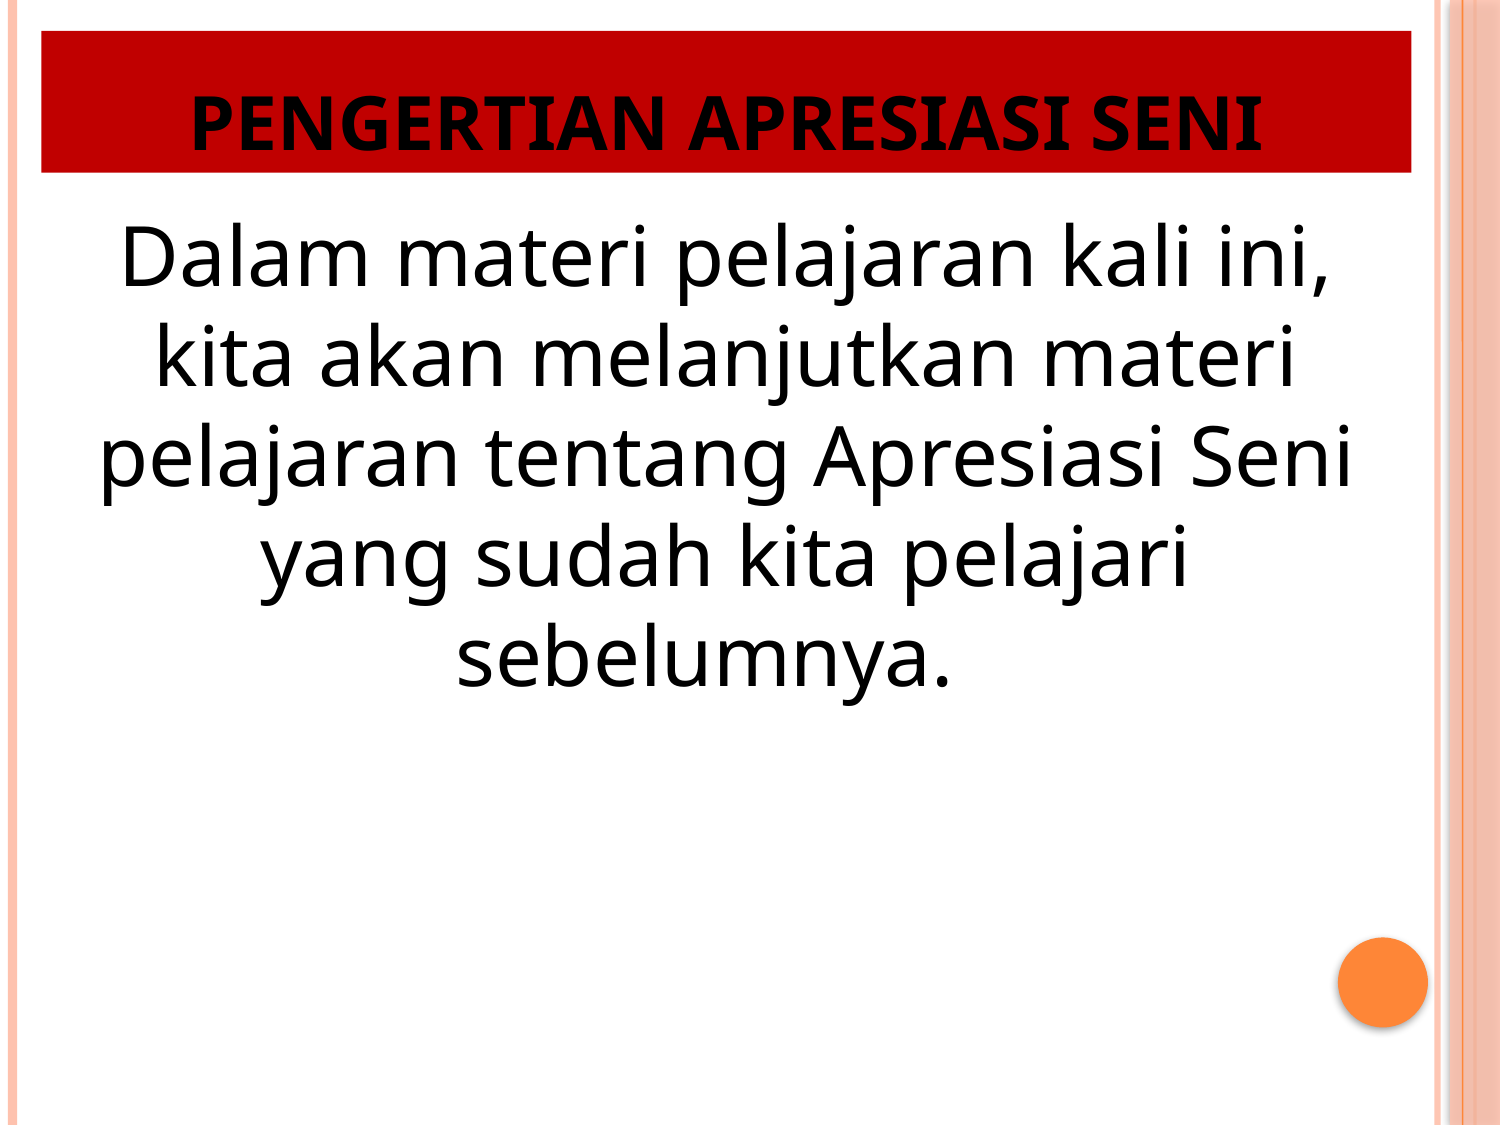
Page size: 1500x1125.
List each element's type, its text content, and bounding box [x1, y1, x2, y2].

list Dalam materi pelajaran kali ini, kita akan melanjutkan materi pelajaran tentang Apresiasi Seni yang sudah kita pelajari sebelumnya. [29, 196, 1424, 1094]
title PENGERTIAN APRESIASI SENI [41, 30, 1412, 173]
